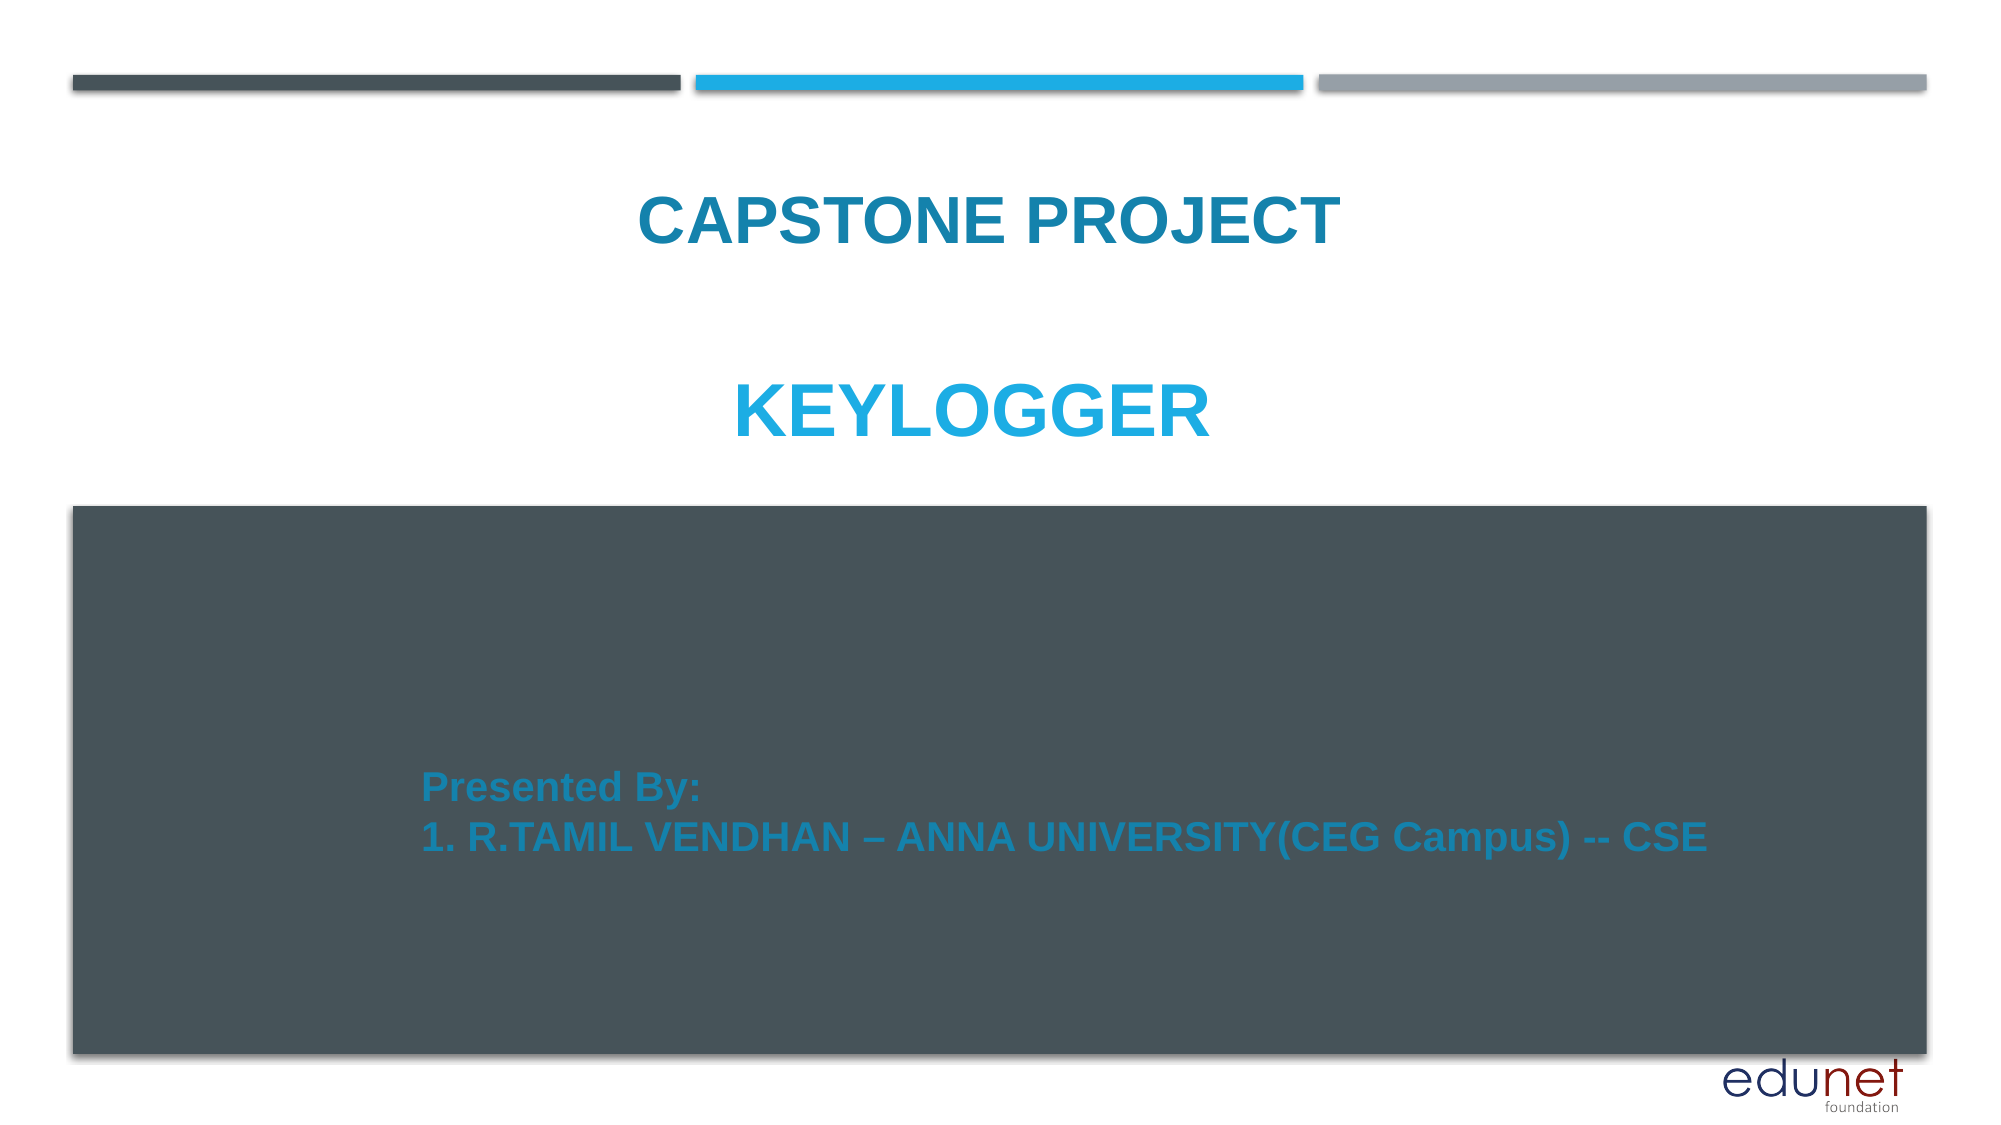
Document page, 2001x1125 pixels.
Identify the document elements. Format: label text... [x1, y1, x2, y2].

text_box Presented By: 1. R.TAMIL VENDHAN – ANNA UNIVERSITY(CEG Campus) -- CSE [406, 752, 1821, 868]
text_box CAPSTONE PROJECT [0, 169, 2000, 265]
picture [1719, 1056, 1905, 1116]
title KEYLOGGER [222, 298, 1723, 460]
